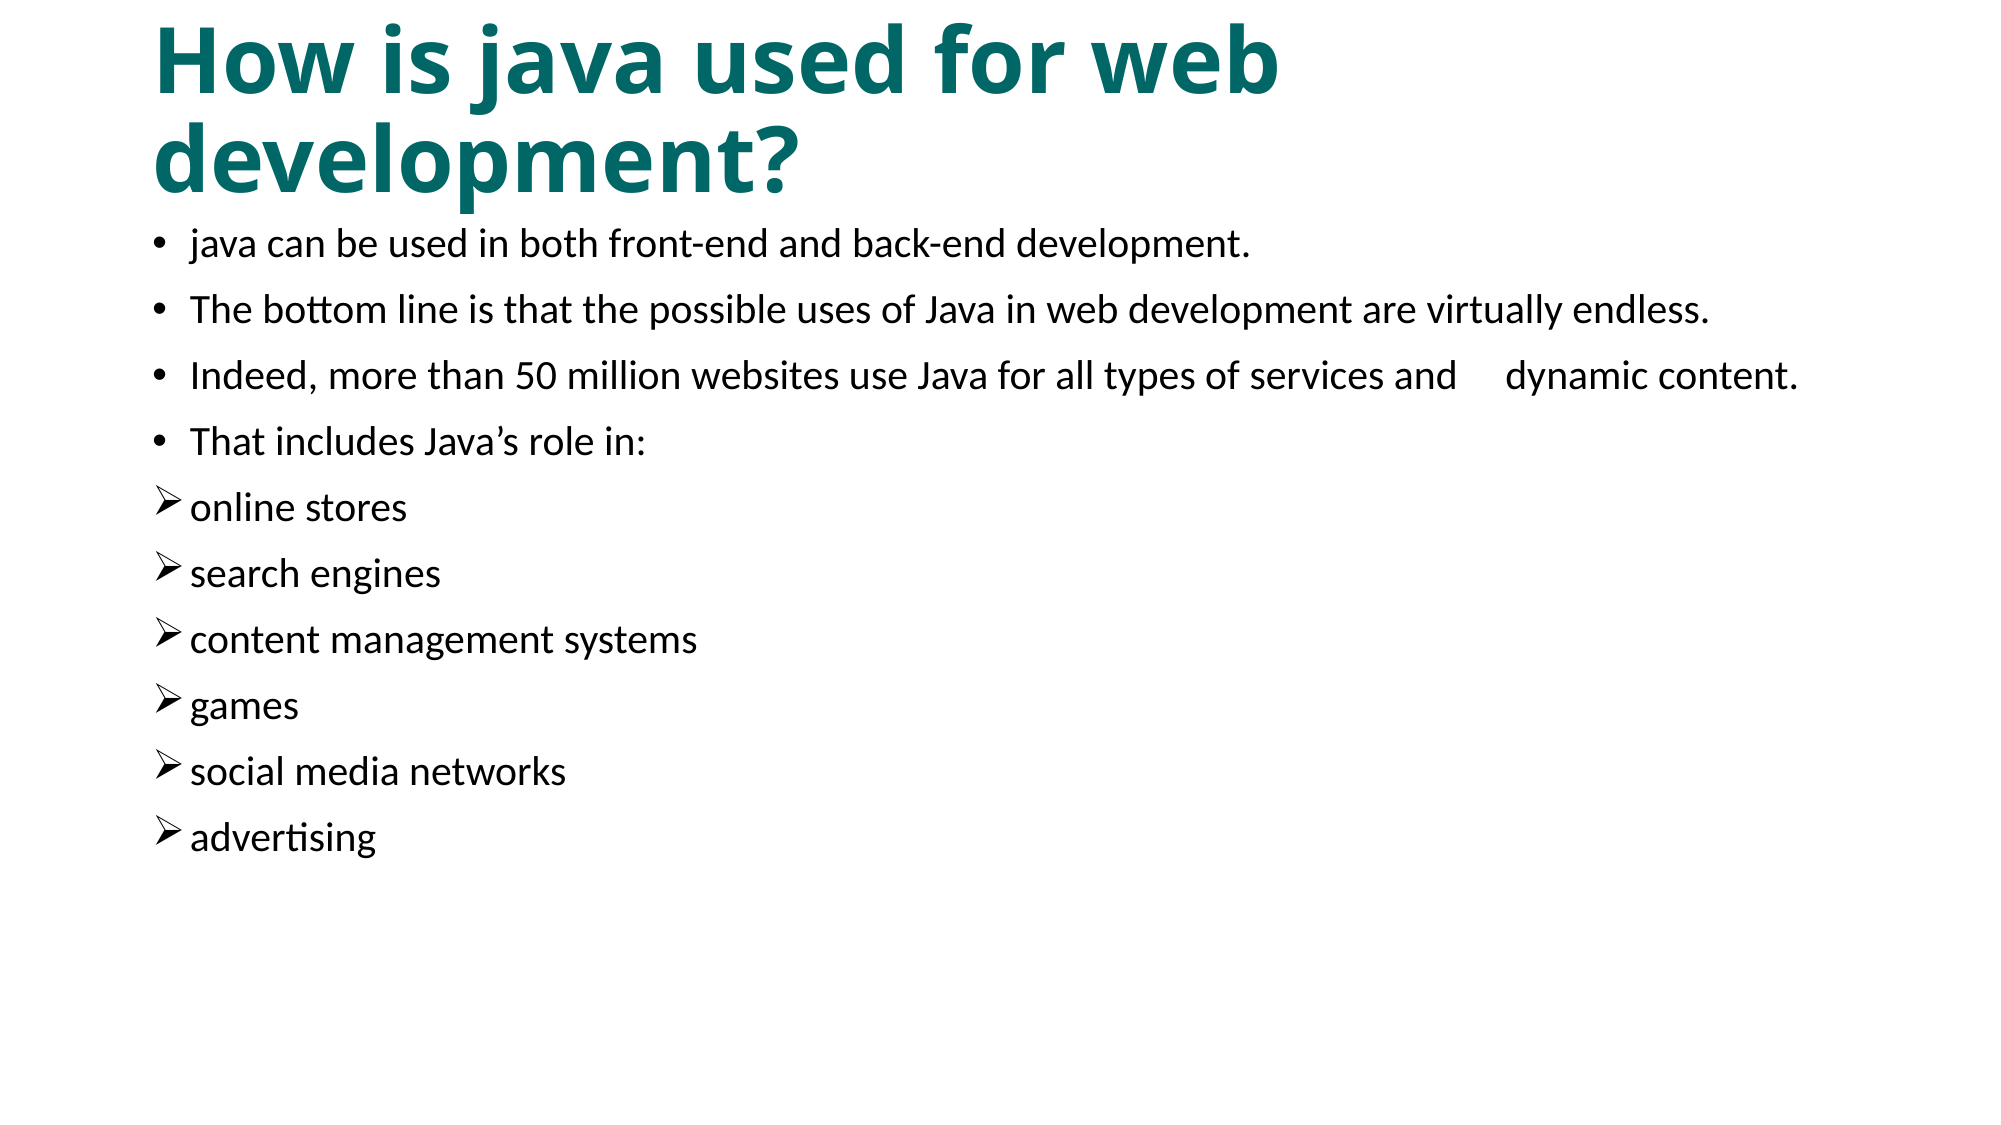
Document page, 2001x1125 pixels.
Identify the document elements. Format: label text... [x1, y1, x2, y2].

title How is java used for web development? [137, 59, 1863, 214]
list java can be used in both front-end and back-end development. The bottom line is that the possible uses of Java in web development are virtually endless. Indeed, more than 50 million websites use Java for all types of services and dynamic content. That includes Java’s role in: online stores search engines content management systems games social media networks advertising [137, 214, 1863, 1014]
